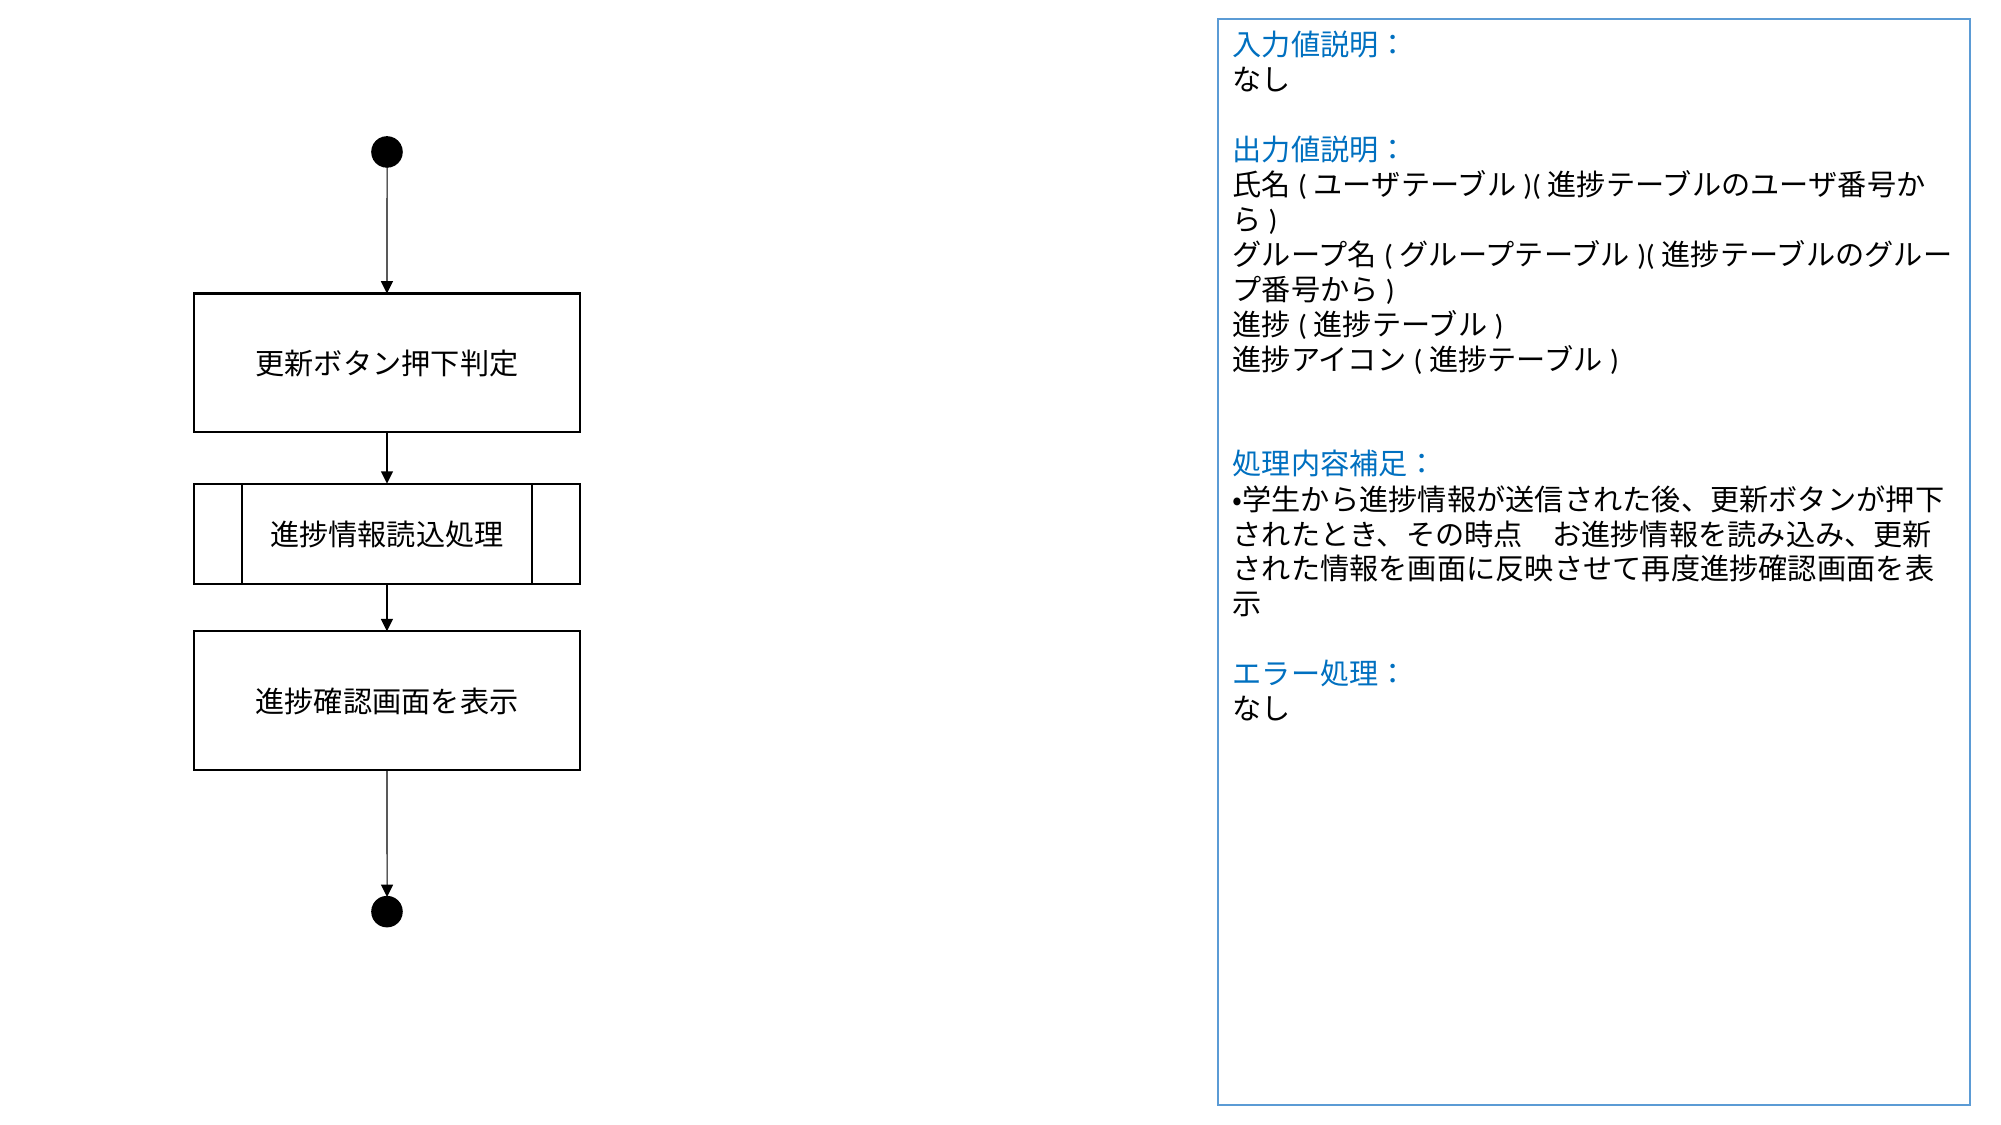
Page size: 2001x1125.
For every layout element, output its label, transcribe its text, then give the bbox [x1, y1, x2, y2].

text_box [371, 895, 403, 928]
text_box 入力値説明： なし 出力値説明： 氏名(ユーザテーブル)(進捗テーブルのユーザ番号から) グループ名(グループテーブル)(進捗テーブルのグループ番号から) 進捗(進捗テーブル) 進捗アイコン(進捗テーブル) 処理内容補足： ・学生から進捗情報が送信された後、更新ボタンが押下されたとき、その時点 お進捗情報を読み込み、更新された情報を画面に反映させて再度進捗確認画面を表示 エラー処理： なし [1217, 18, 1971, 1106]
text_box 進捗情報読込処理 [193, 483, 581, 585]
text_box 更新ボタン押下判定 [193, 292, 581, 433]
text_box [371, 136, 403, 168]
text_box 進捗確認画面を表示 [193, 630, 581, 771]
